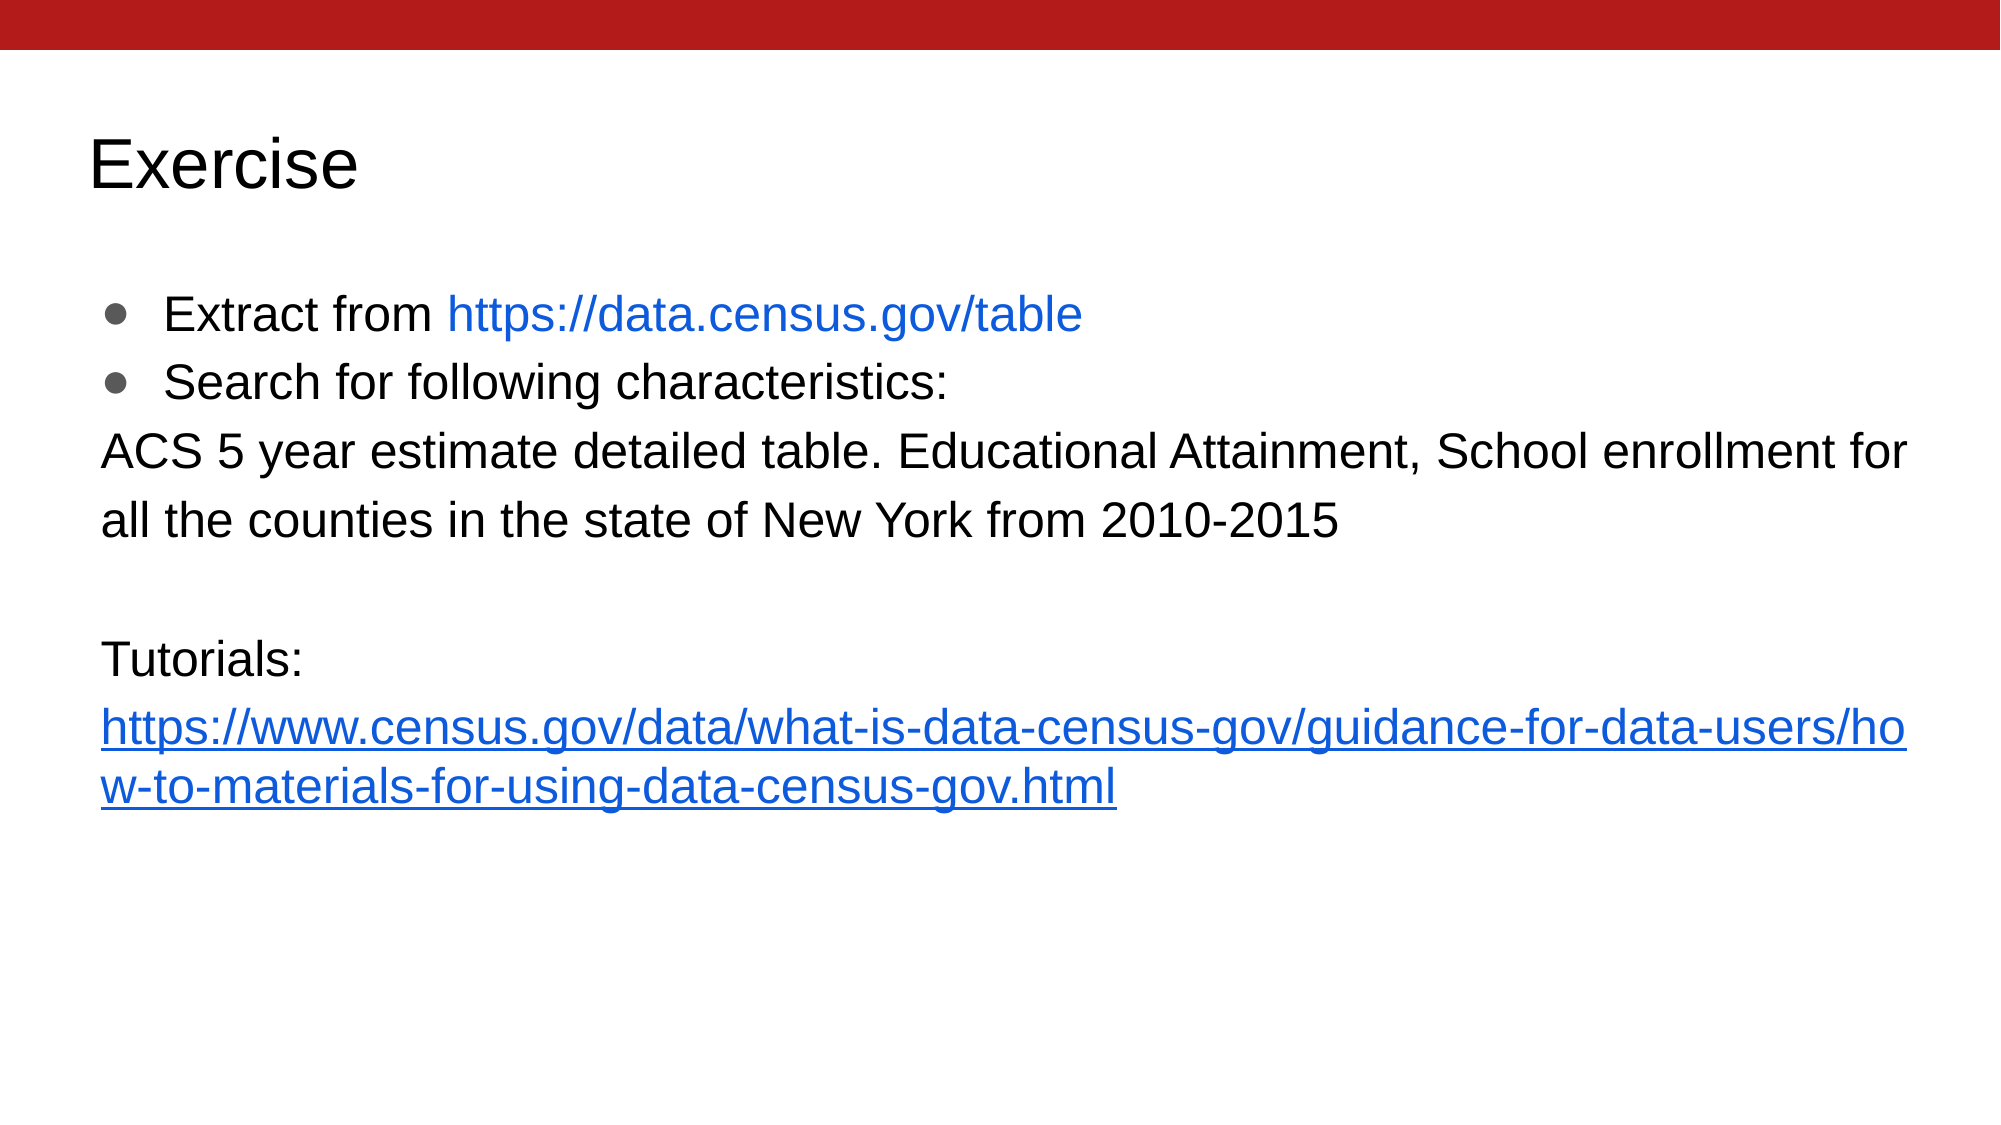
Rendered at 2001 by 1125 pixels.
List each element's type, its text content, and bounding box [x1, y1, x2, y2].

list Extract from https://data.census.gov/table Search for following characteristics: ACS 5 year estimate detailed table. Educational Attainment, School enrollment for all the counties in the state of New York from 2010-2015 Tutorials: https://www.census.gov/data/what-is-data-census-gov/guidance-for-data-users/how-to-materials-for-using-data-census-gov.html [68, 252, 1932, 1000]
picture [0, 0, 2000, 50]
title Exercise [68, 97, 1932, 223]
